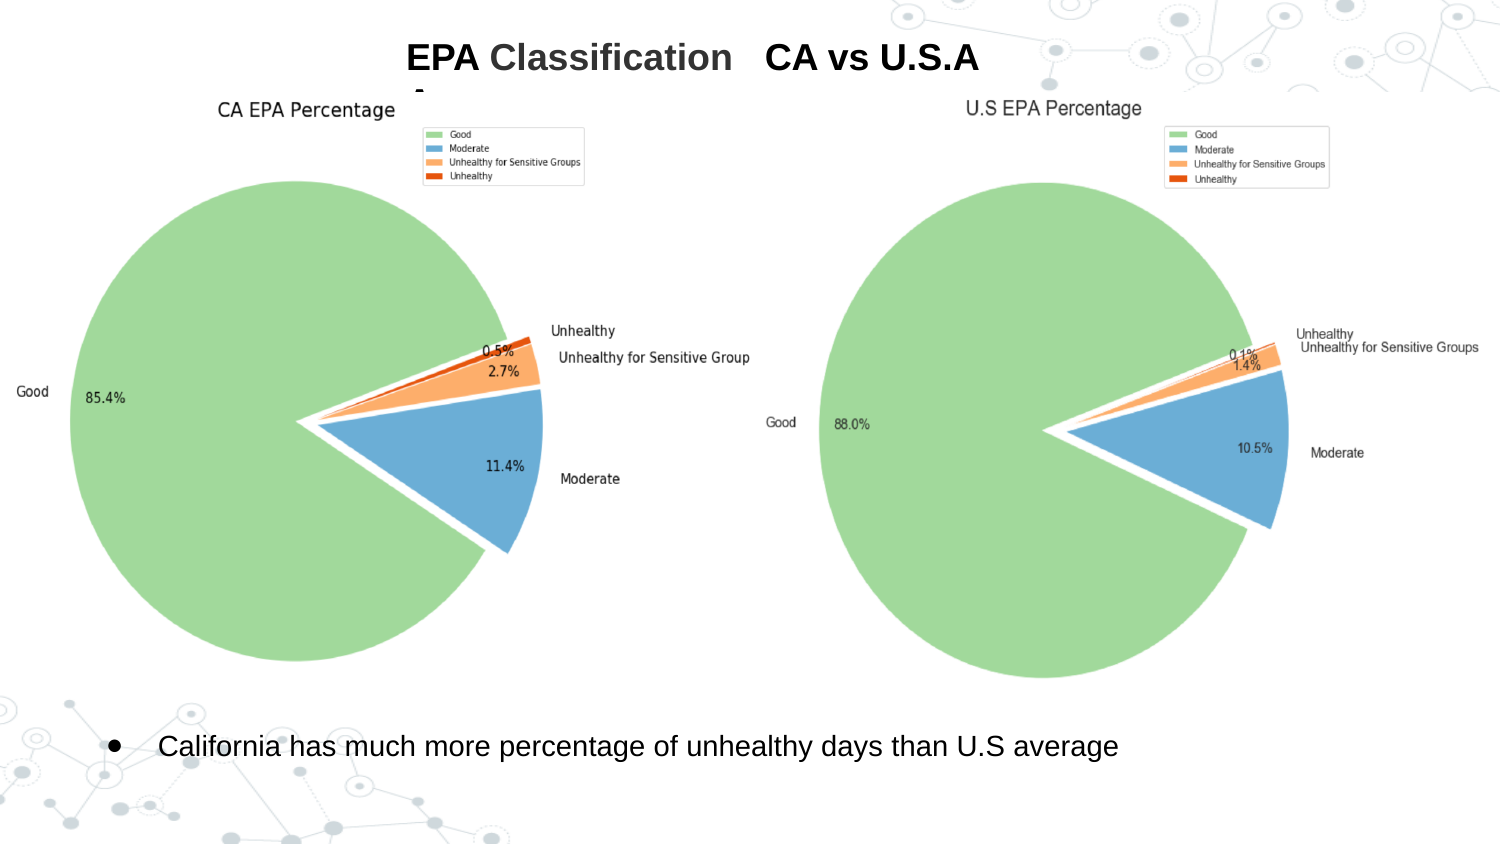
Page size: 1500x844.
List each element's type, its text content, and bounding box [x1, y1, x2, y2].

picture [0, 0, 1500, 844]
text_box EPA Classification CA vs U.S.A Average [391, 17, 1074, 91]
text_box California has much more percentage of unhealthy days than U.S average [67, 711, 1239, 818]
